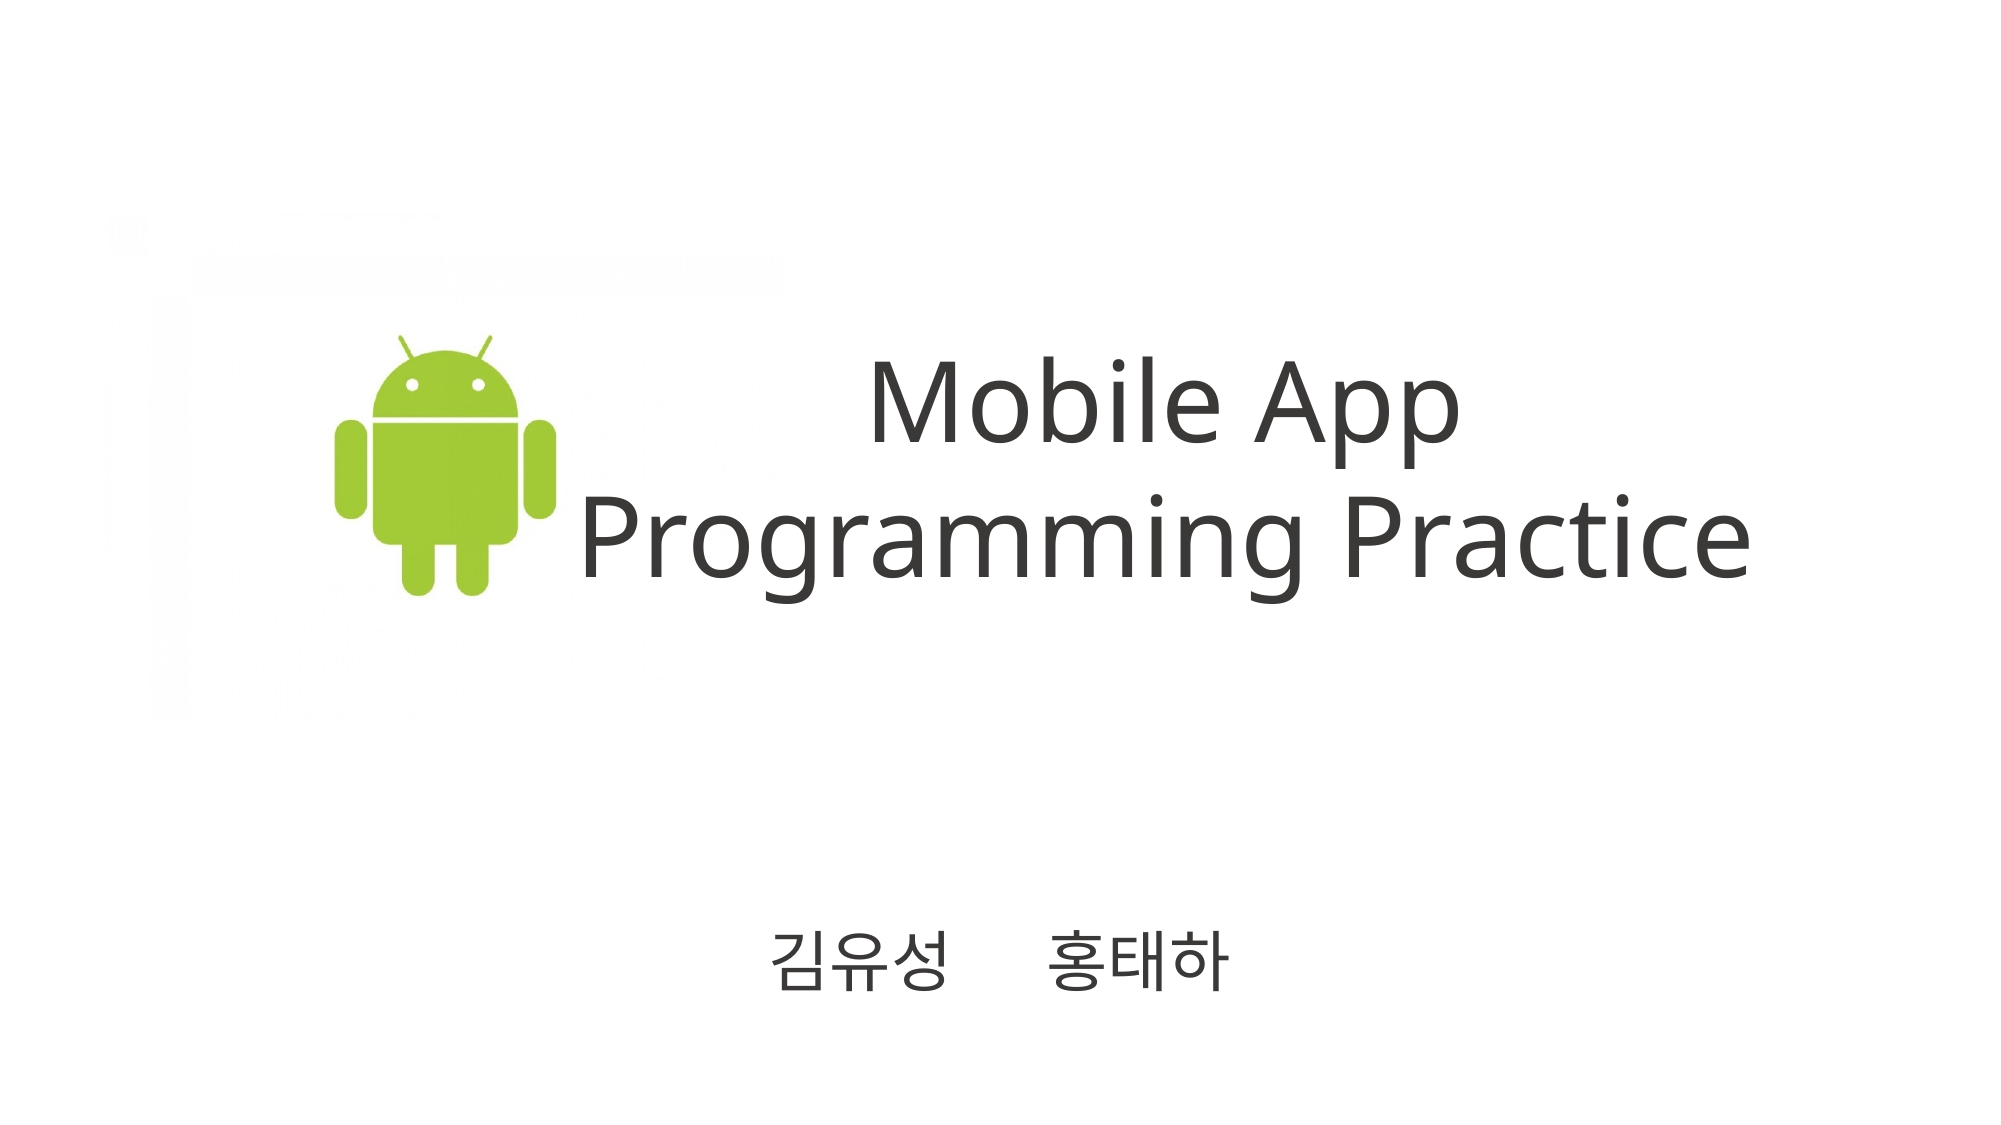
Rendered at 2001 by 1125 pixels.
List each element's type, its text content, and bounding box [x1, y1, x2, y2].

picture [105, 212, 785, 721]
text_box 김유성 홍태하 [753, 912, 1247, 1008]
text_box Mobile App Programming Practice [785, 322, 1771, 608]
